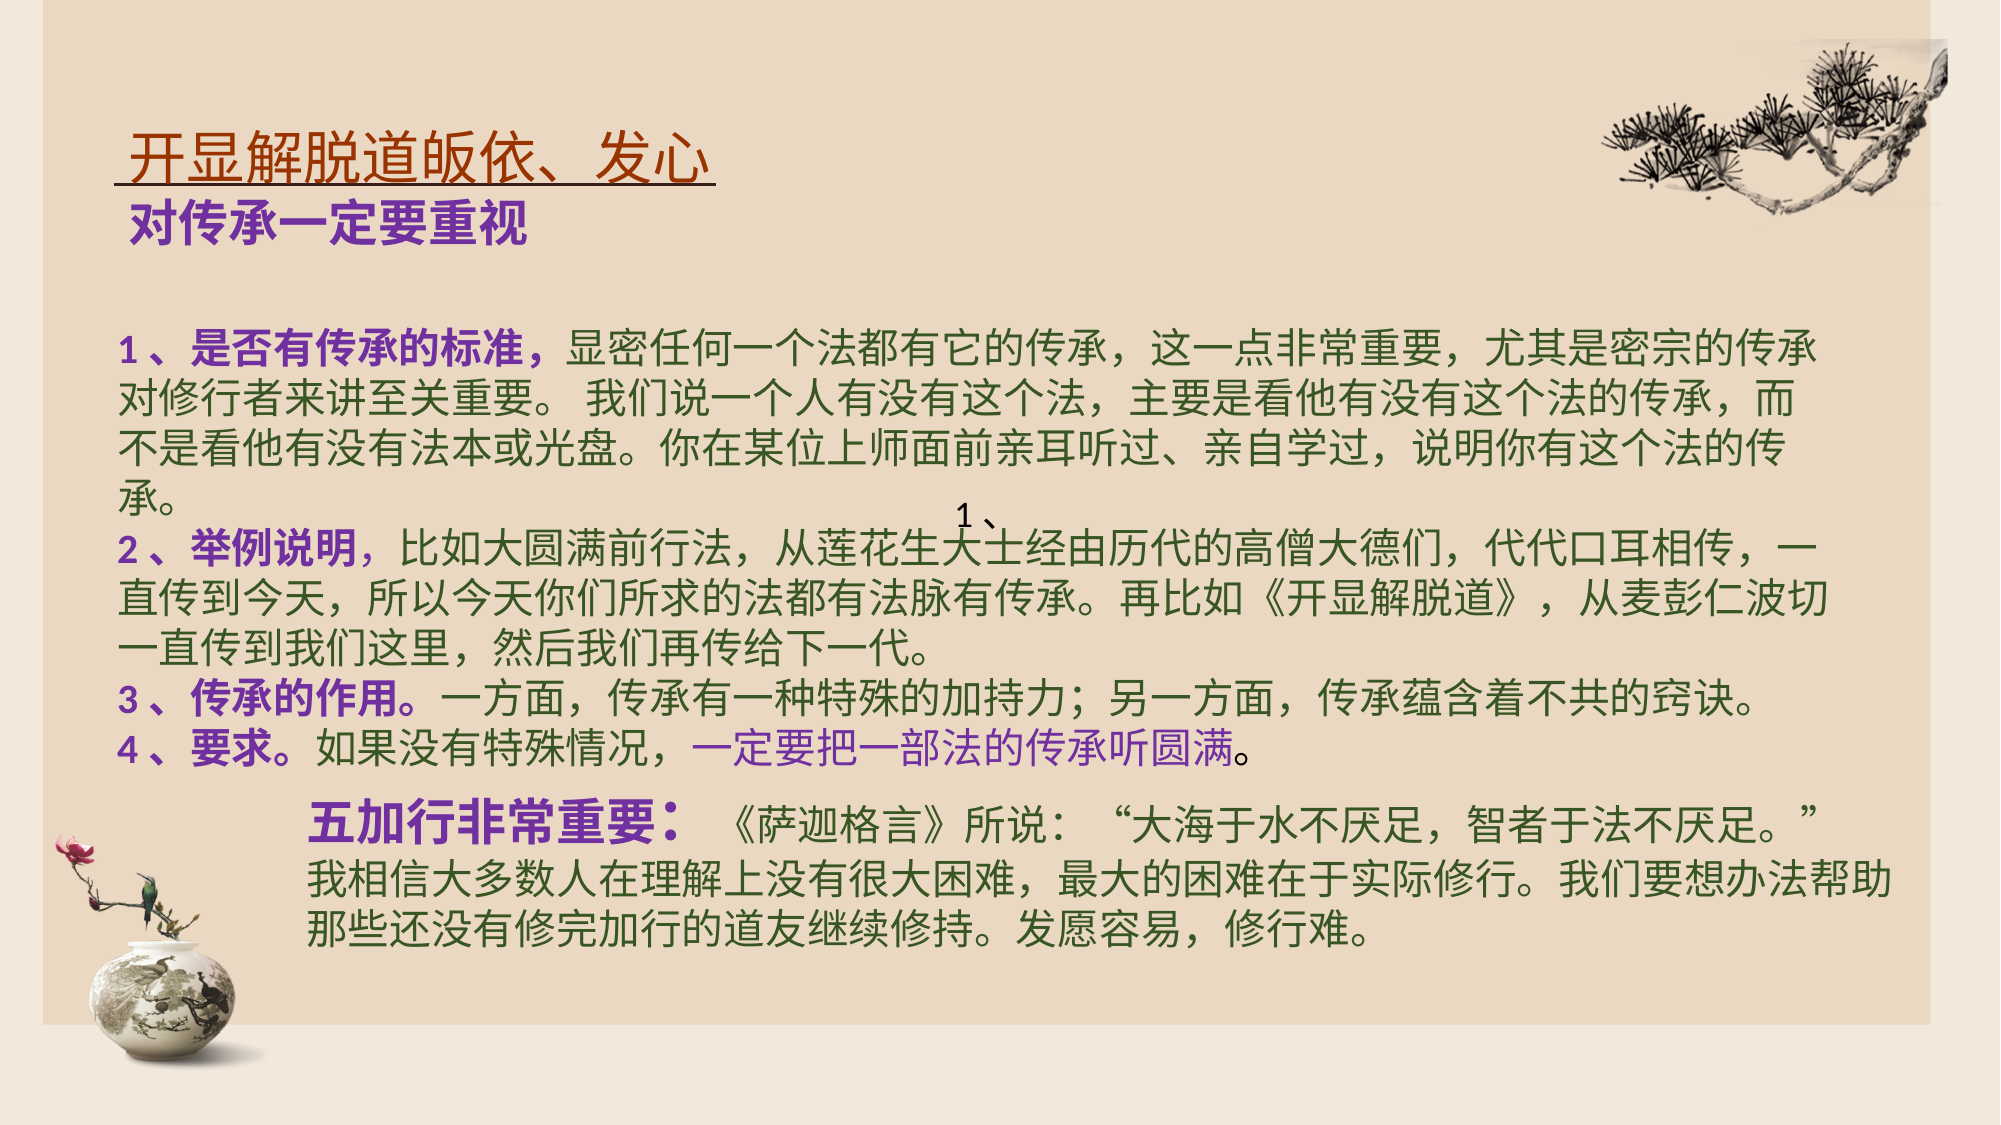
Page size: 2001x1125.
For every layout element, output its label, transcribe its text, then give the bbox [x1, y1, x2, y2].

text_box 五加行非常重要：《萨迦格言》所说：“大海于水不厌足，智者于法不厌足。” 我相信大多数人在理解上没有很大困难，最大的困难在于实际修行。我们要想办法帮助那些还没有修完加行的道友继续修持。发愿容易，修行难。 [291, 775, 1922, 960]
text_box 1、是否有传承的标准，显密任何一个法都有它的传承，这一点非常重要，尤其是密宗的传承对修行者来讲至关重要。 我们说一个人有没有这个法，主要是看他有没有这个法的传承，而不是看他有没有法本或光盘。你在某位上师面前亲耳听过、亲自学过，说明你有这个法的传承。 2、举例说明，比如大圆满前行法，从莲花生大士经由历代的高僧大德们，代代口耳相传，一直传到今天，所以今天你们所求的法都有法脉有传承。再比如《开显解脱道》，从麦彭仁波切一直传到我们这里，然后我们再传给下一代。 3、传承的作用。一方面，传承有一种特殊的加持力；另一方面，传承蕴含着不共的窍诀。 4、要求。如果没有特殊情况，一定要把一部法的传承听圆满。 [102, 314, 1851, 780]
picture [1563, 39, 2000, 232]
text_box 1、 [42, 0, 1931, 1026]
picture [55, 834, 271, 1072]
text_box 开显解脱道皈依、发心 对传承一定要重视 [114, 113, 1390, 259]
